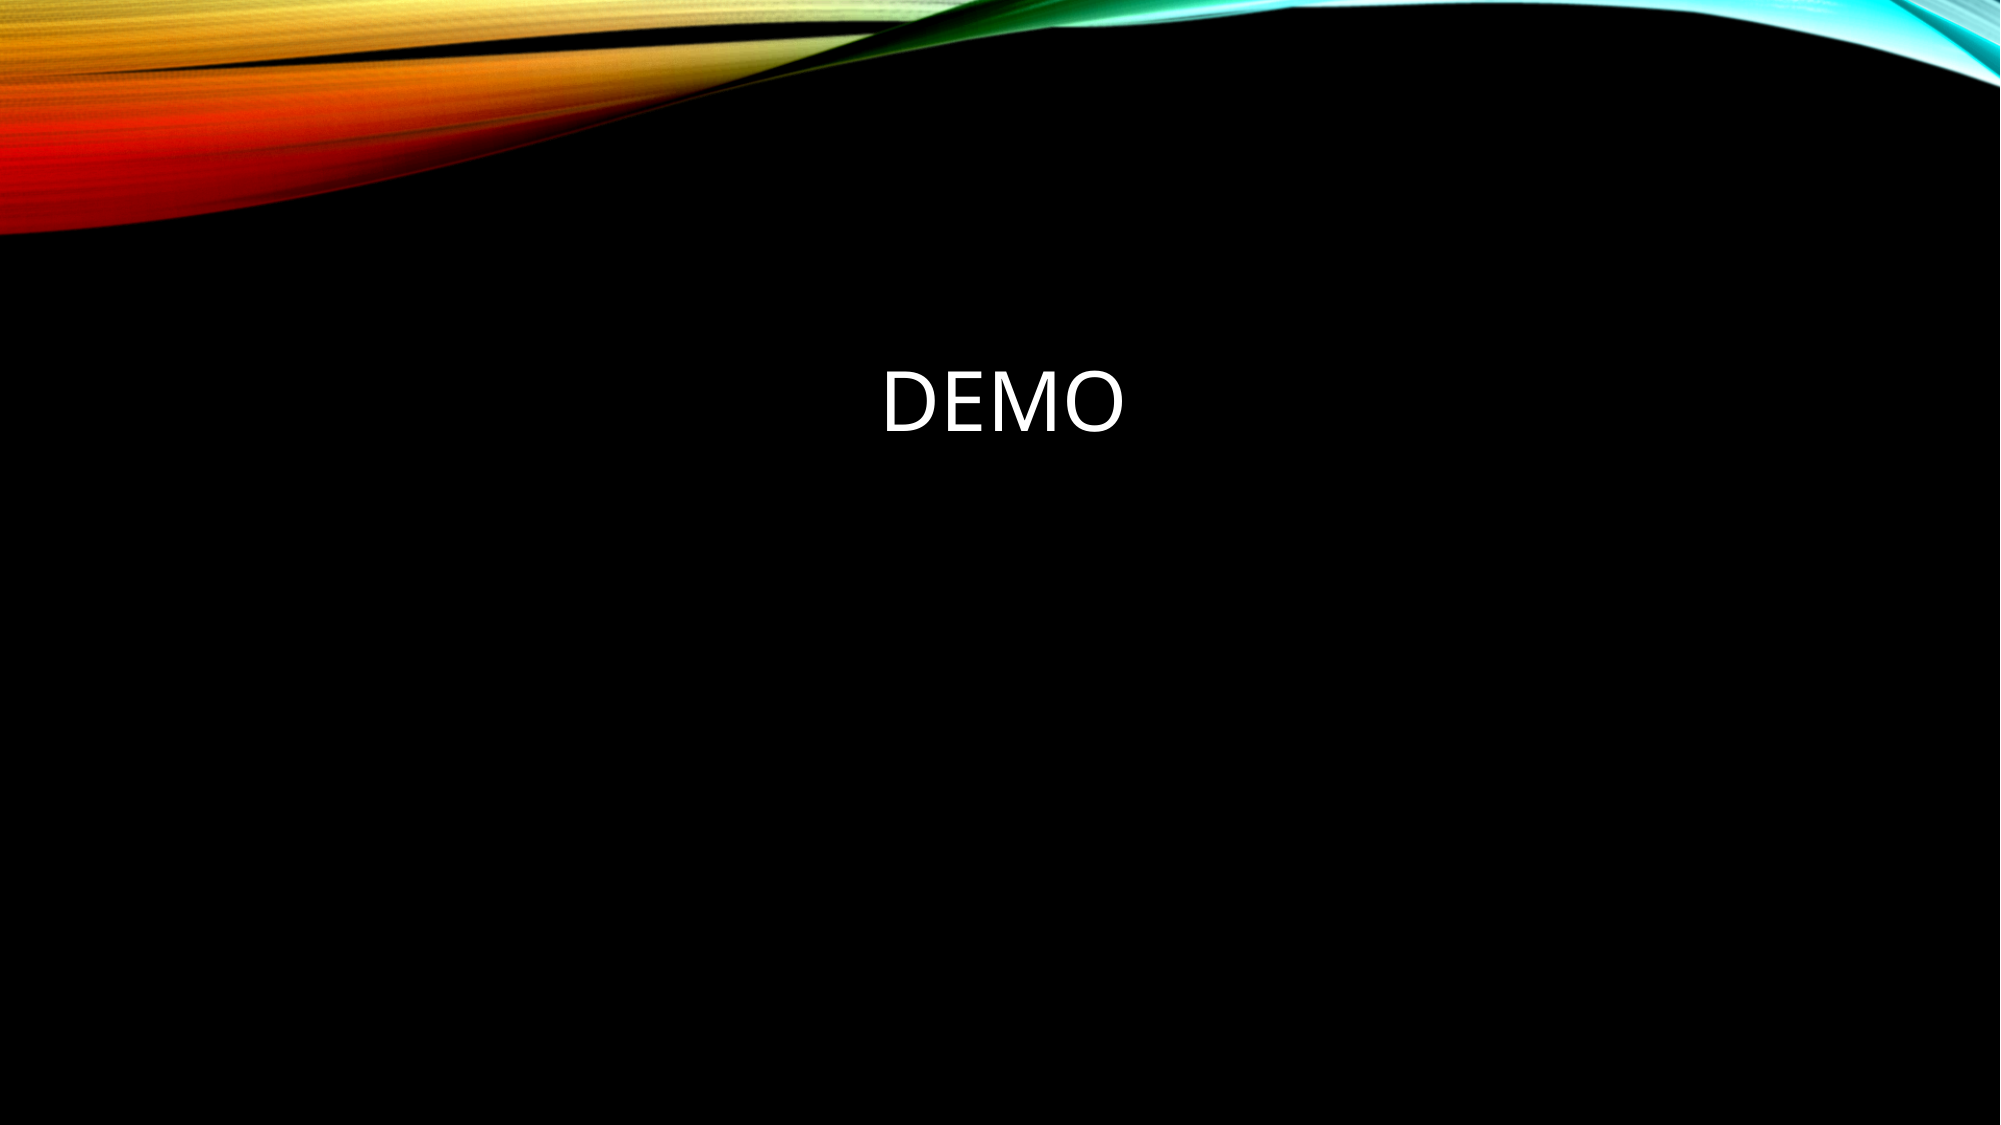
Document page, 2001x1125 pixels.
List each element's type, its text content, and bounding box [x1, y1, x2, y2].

picture [0, 0, 2000, 237]
title DEMO [297, 298, 1711, 511]
